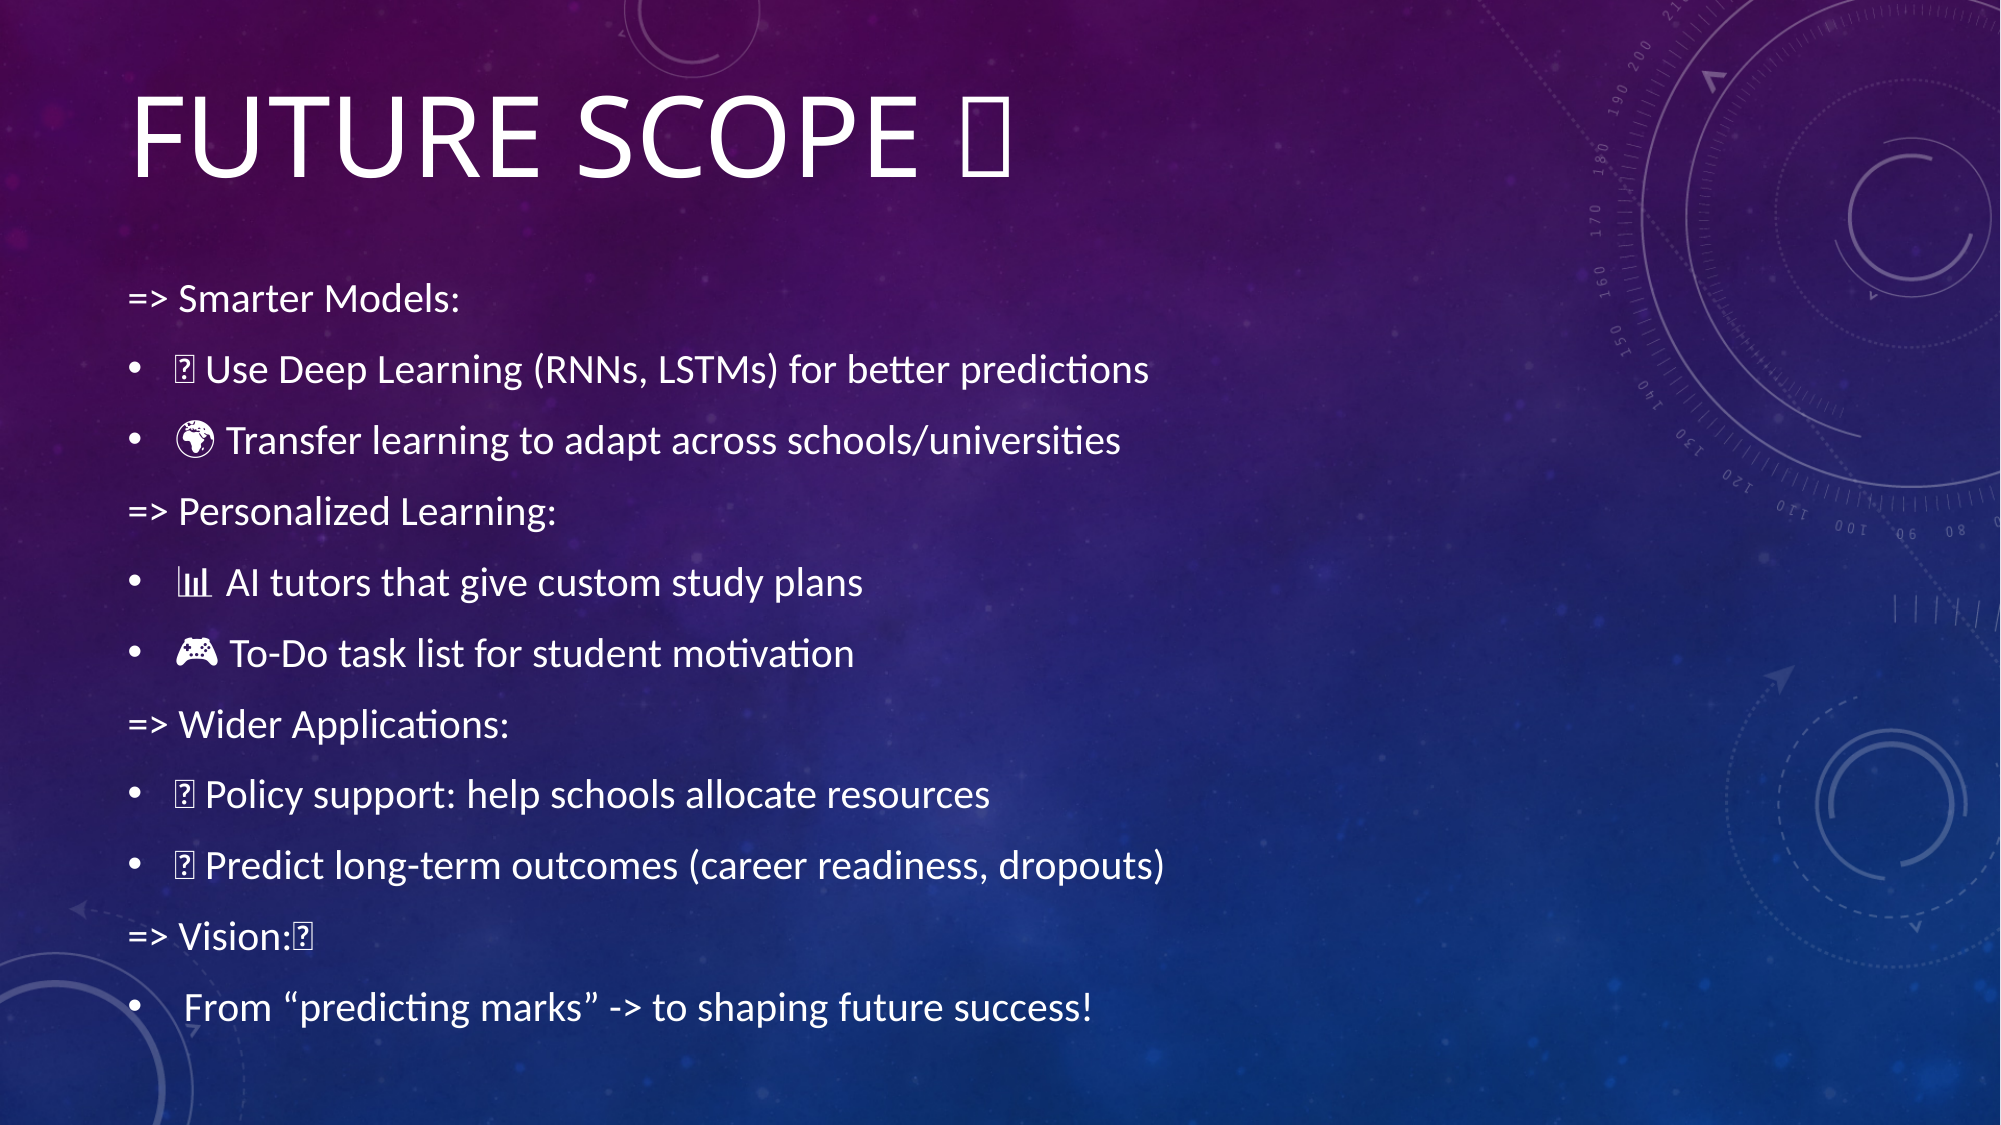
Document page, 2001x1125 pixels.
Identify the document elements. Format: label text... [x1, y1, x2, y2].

picture [0, 0, 2001, 1125]
list => Smarter Models: 🧠 Use Deep Learning (RNNs, LSTMs) for better predictions 🌍 Transfer learning to adapt across schools/universities => Personalized Learning: 📊 AI tutors that give custom study plans 🎮 To-Do task list for student motivation => Wider Applications: 🏫 Policy support: help schools allocate resources 🔮 Predict long-term outcomes (career readiness, dropouts) => Vision:✨ From “predicting marks” -> to shaping future success! [112, 351, 1775, 950]
title Future Scope 🚀 [112, 12, 1775, 252]
